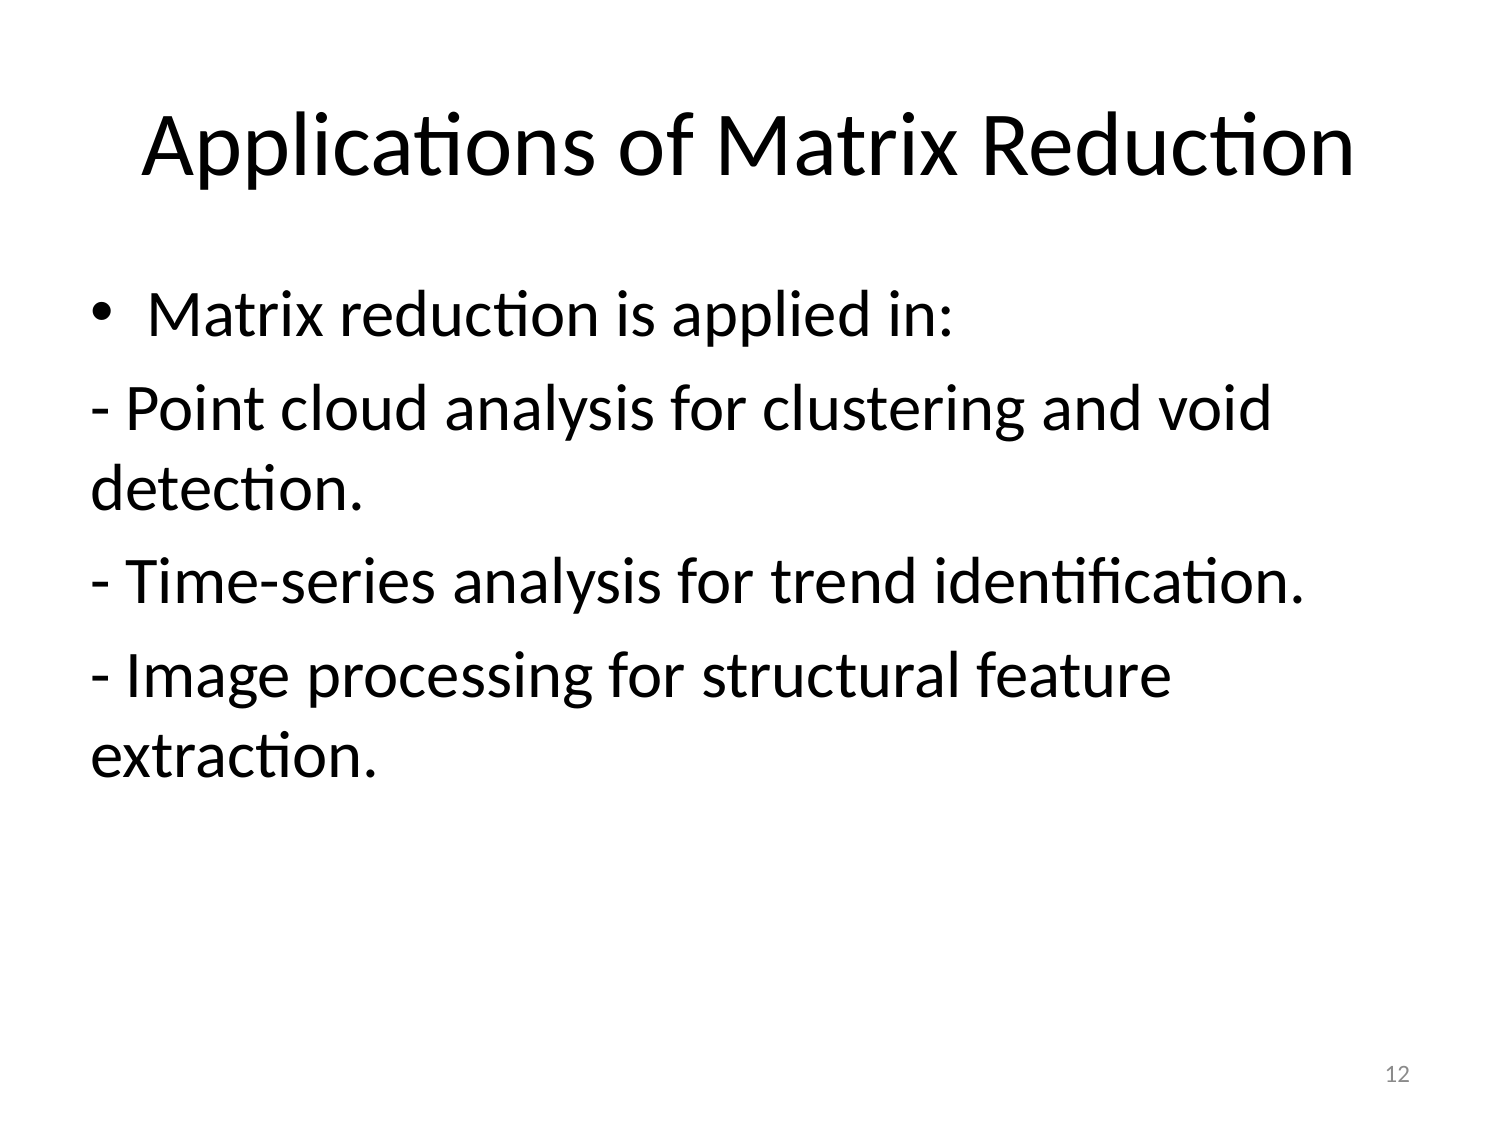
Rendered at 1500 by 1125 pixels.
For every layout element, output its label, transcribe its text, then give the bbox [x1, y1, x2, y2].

list Matrix reduction is applied in: - Point cloud analysis for clustering and void detection. - Time-series analysis for trend identification. - Image processing for structural feature extraction. [75, 262, 1425, 1005]
title Applications of Matrix Reduction [75, 45, 1425, 233]
slide_number 12 [1074, 1042, 1425, 1103]
